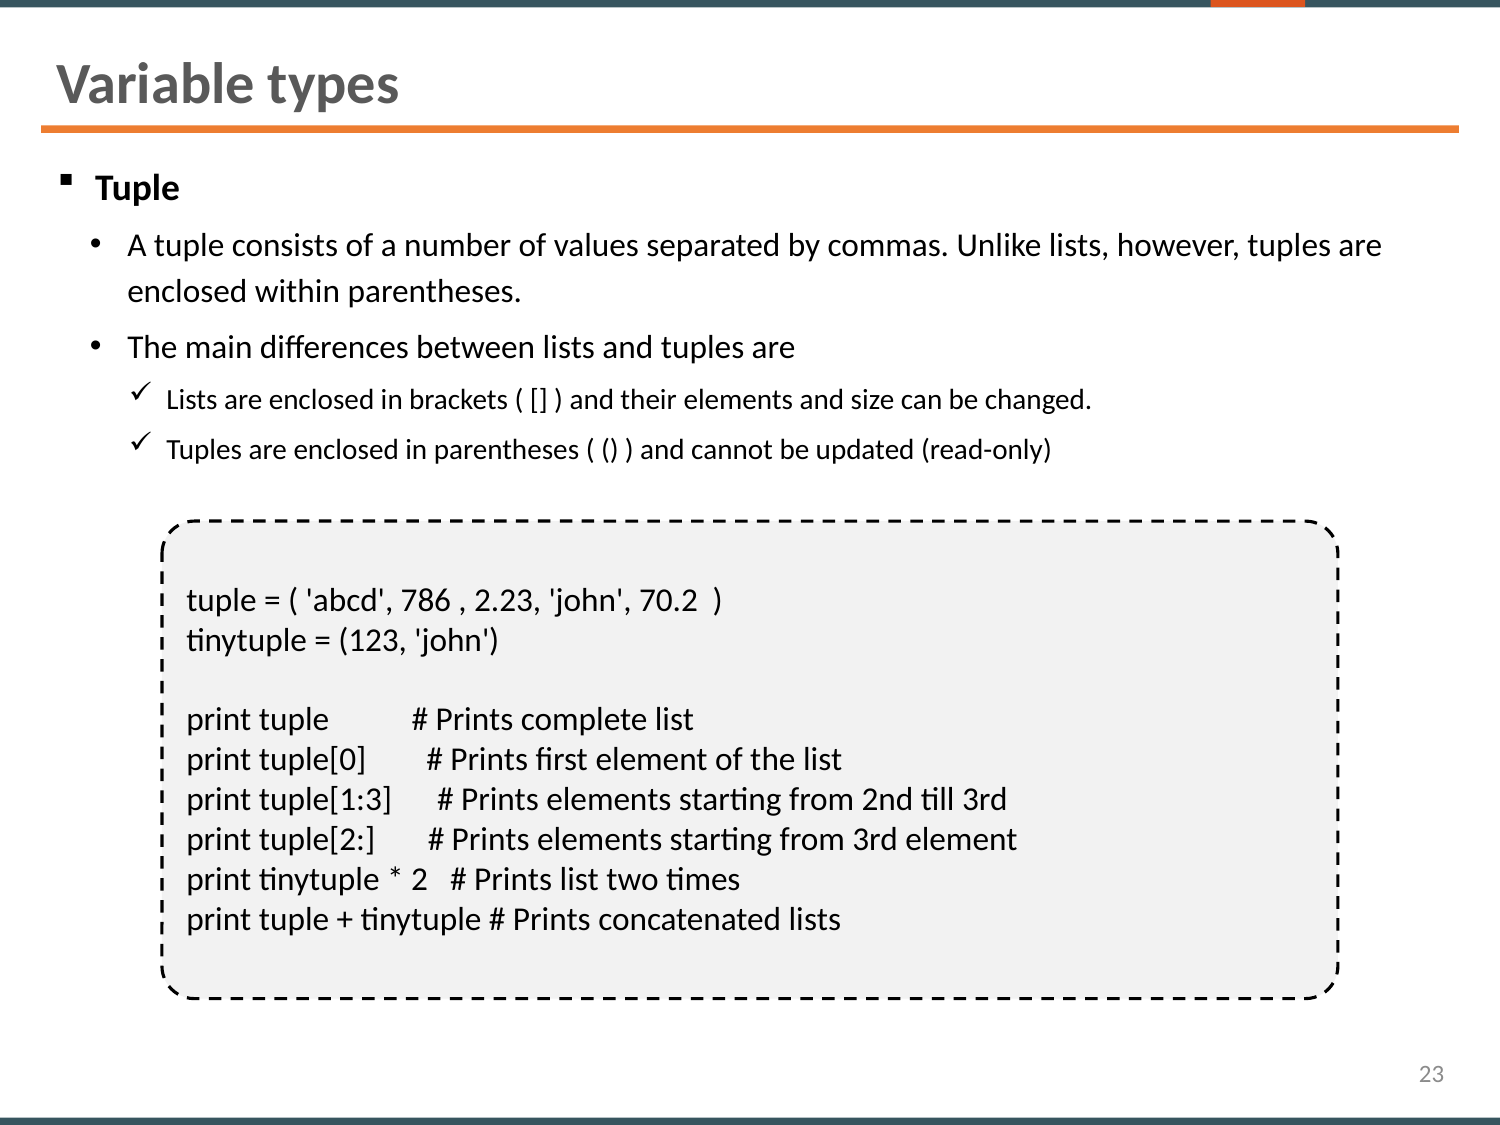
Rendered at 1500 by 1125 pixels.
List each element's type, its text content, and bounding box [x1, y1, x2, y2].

list Tuple A tuple consists of a number of values separated by commas. Unlike lists, however, tuples are enclosed within parentheses. The main differences between lists and tuples are Lists are enclosed in brackets ( [] ) and their elements and size can be changed. Tuples are enclosed in parentheses ( () ) and cannot be updated (read-only) [42, 148, 1459, 1100]
slide_number 23 [1121, 1042, 1460, 1103]
text_box tuple = ( 'abcd', 786 , 2.23, 'john', 70.2 ) tinytuple = (123, 'john') print tuple # Prints complete list print tuple[0] # Prints first element of the list print tuple[1:3] # Prints elements starting from 2nd till 3rd print tuple[2:] # Prints elements starting from 3rd element print tinytuple * 2 # Prints list two times print tuple + tinytuple # Prints concatenated lists [161, 520, 1339, 1000]
list Variable types [41, 45, 1459, 125]
